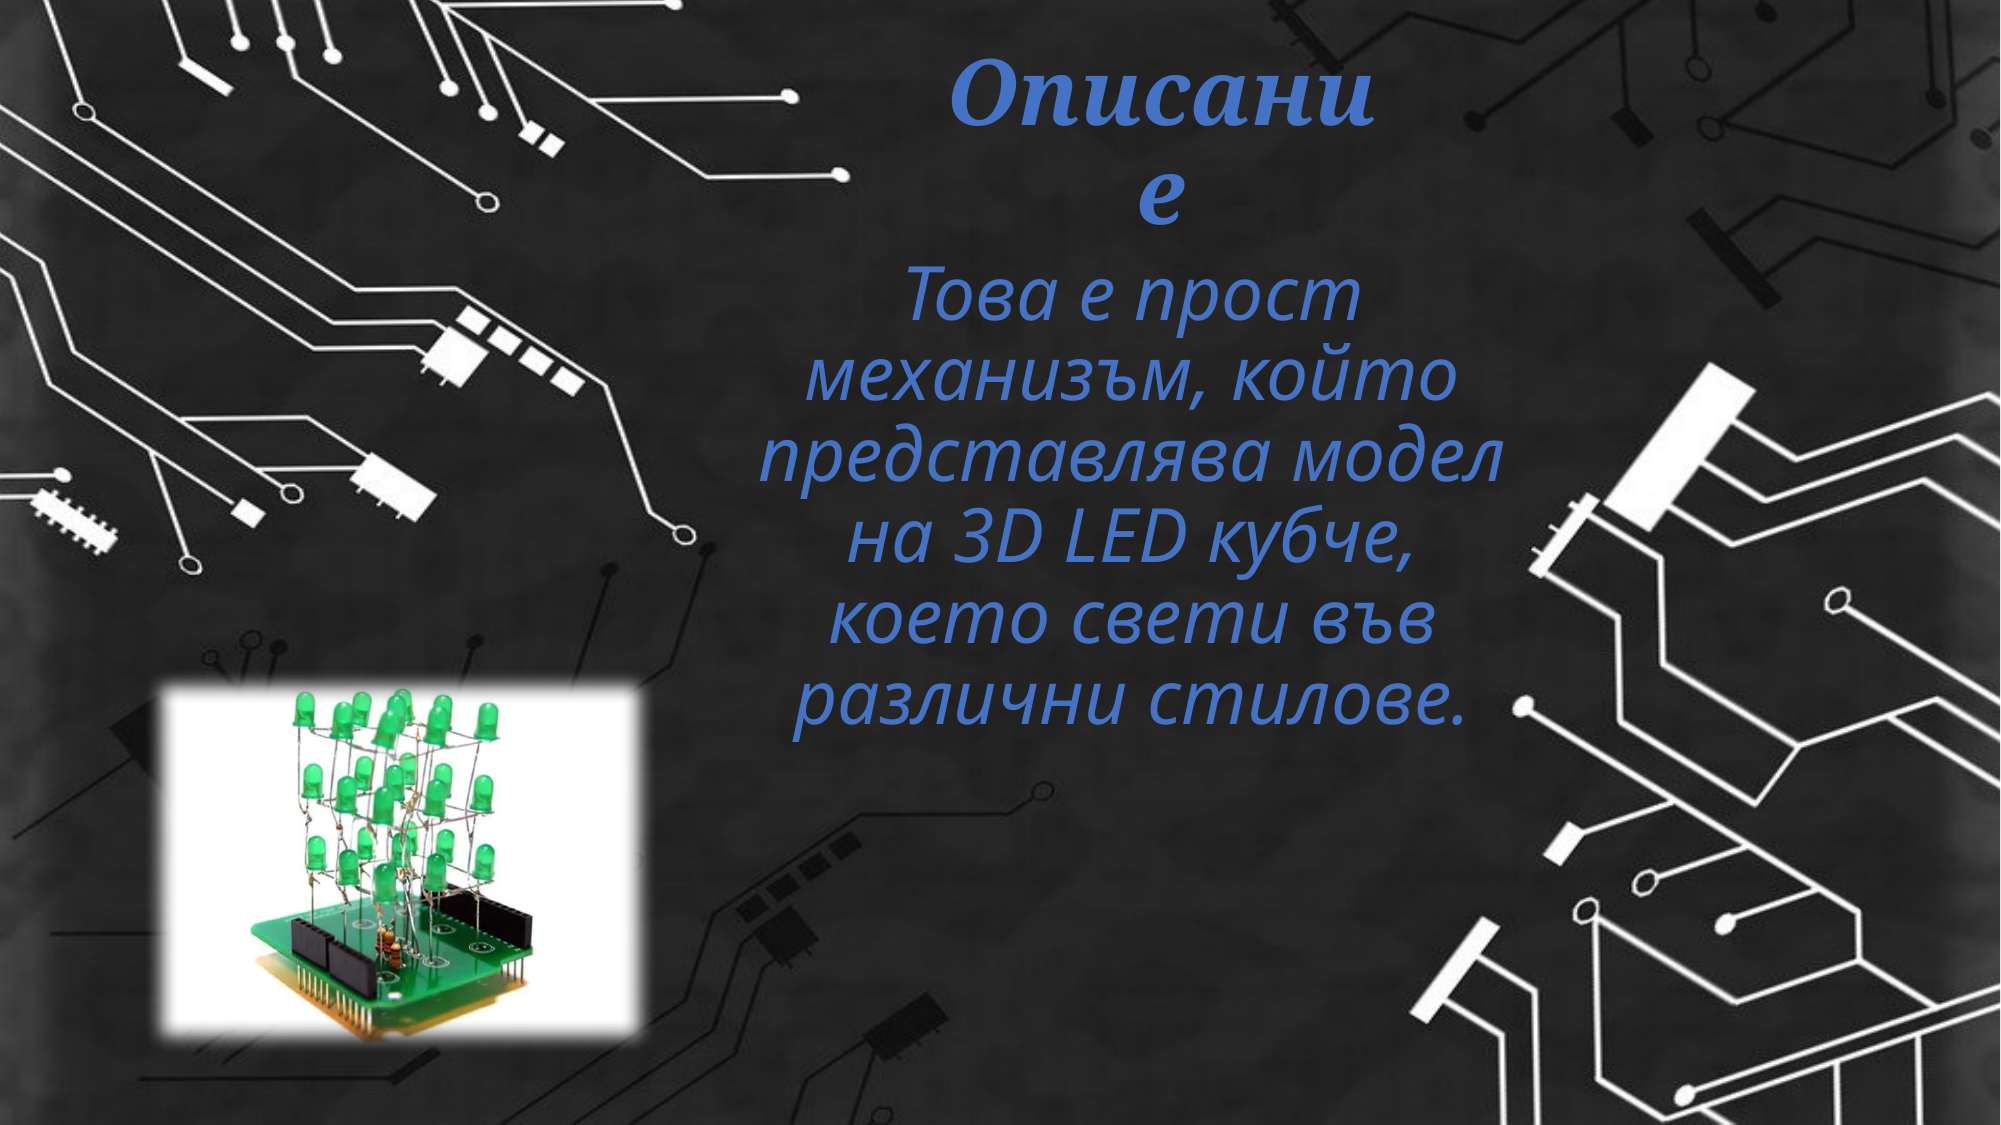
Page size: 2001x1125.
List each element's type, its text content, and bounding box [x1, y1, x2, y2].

text_box Описание [926, 39, 1397, 166]
picture [0, 0, 2001, 1125]
text_box Това е прост механизъм, който представлява модел на 3D LED кубче, което свети във различни стилове. [721, 247, 1544, 771]
